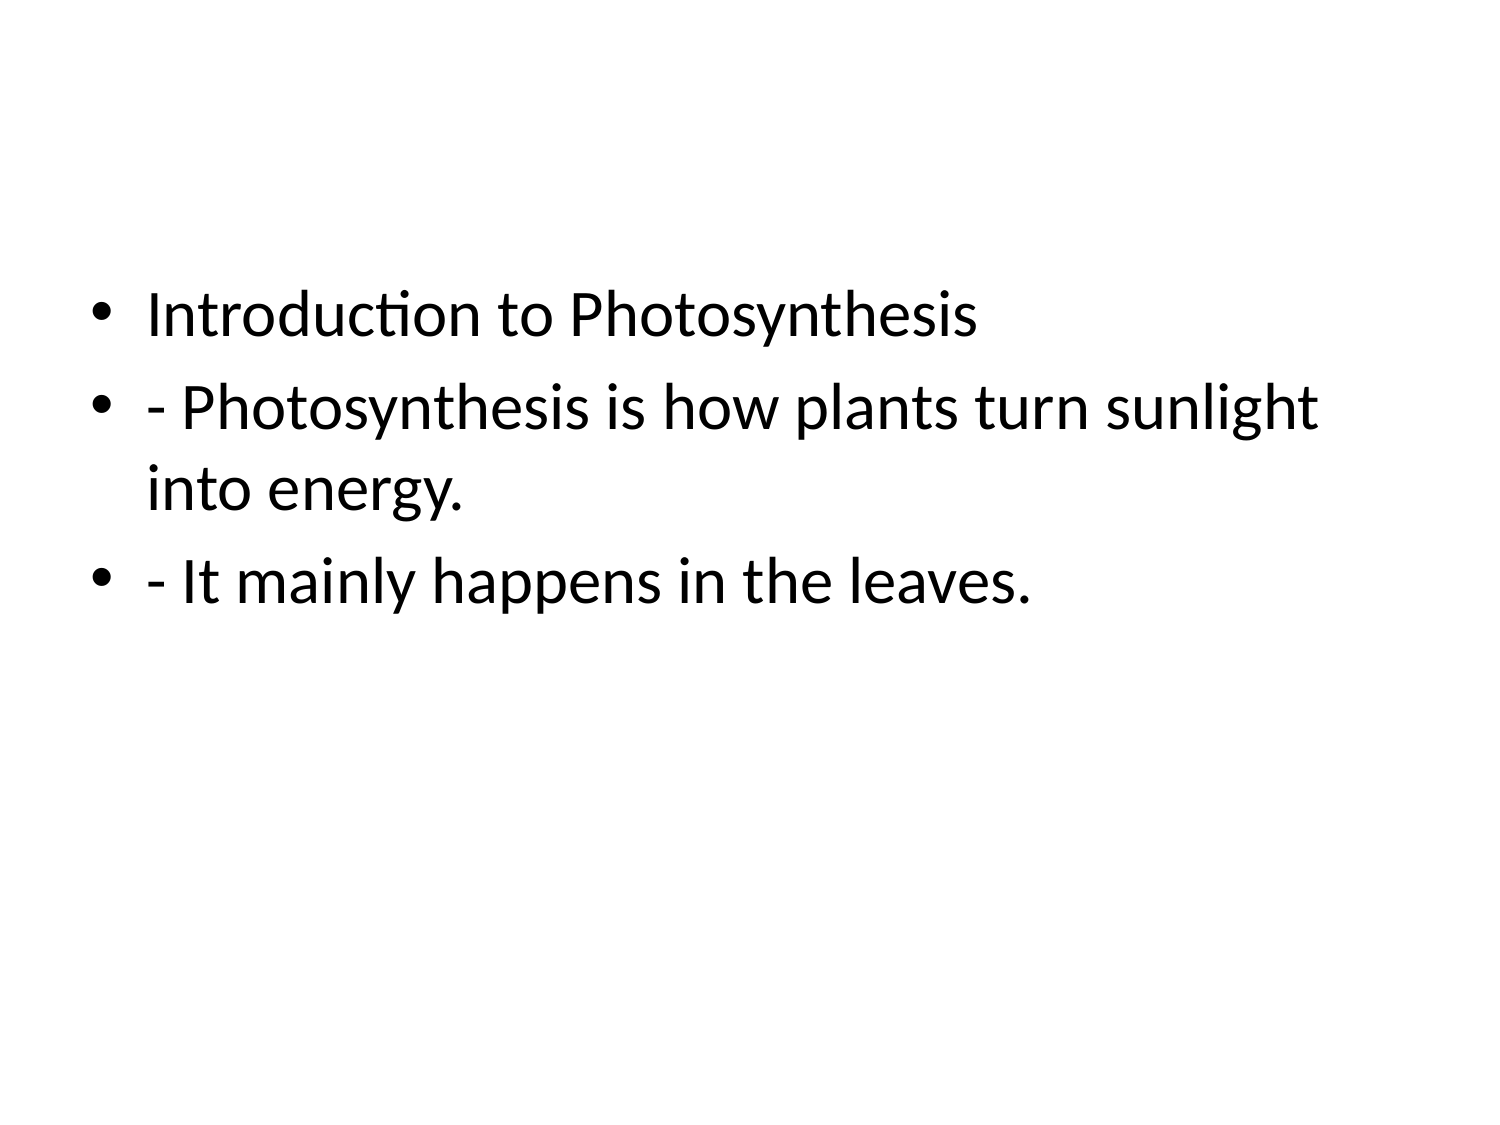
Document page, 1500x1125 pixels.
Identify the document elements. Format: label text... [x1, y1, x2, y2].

list Introduction to Photosynthesis - Photosynthesis is how plants turn sunlight into energy. - It mainly happens in the leaves. [75, 262, 1425, 1005]
